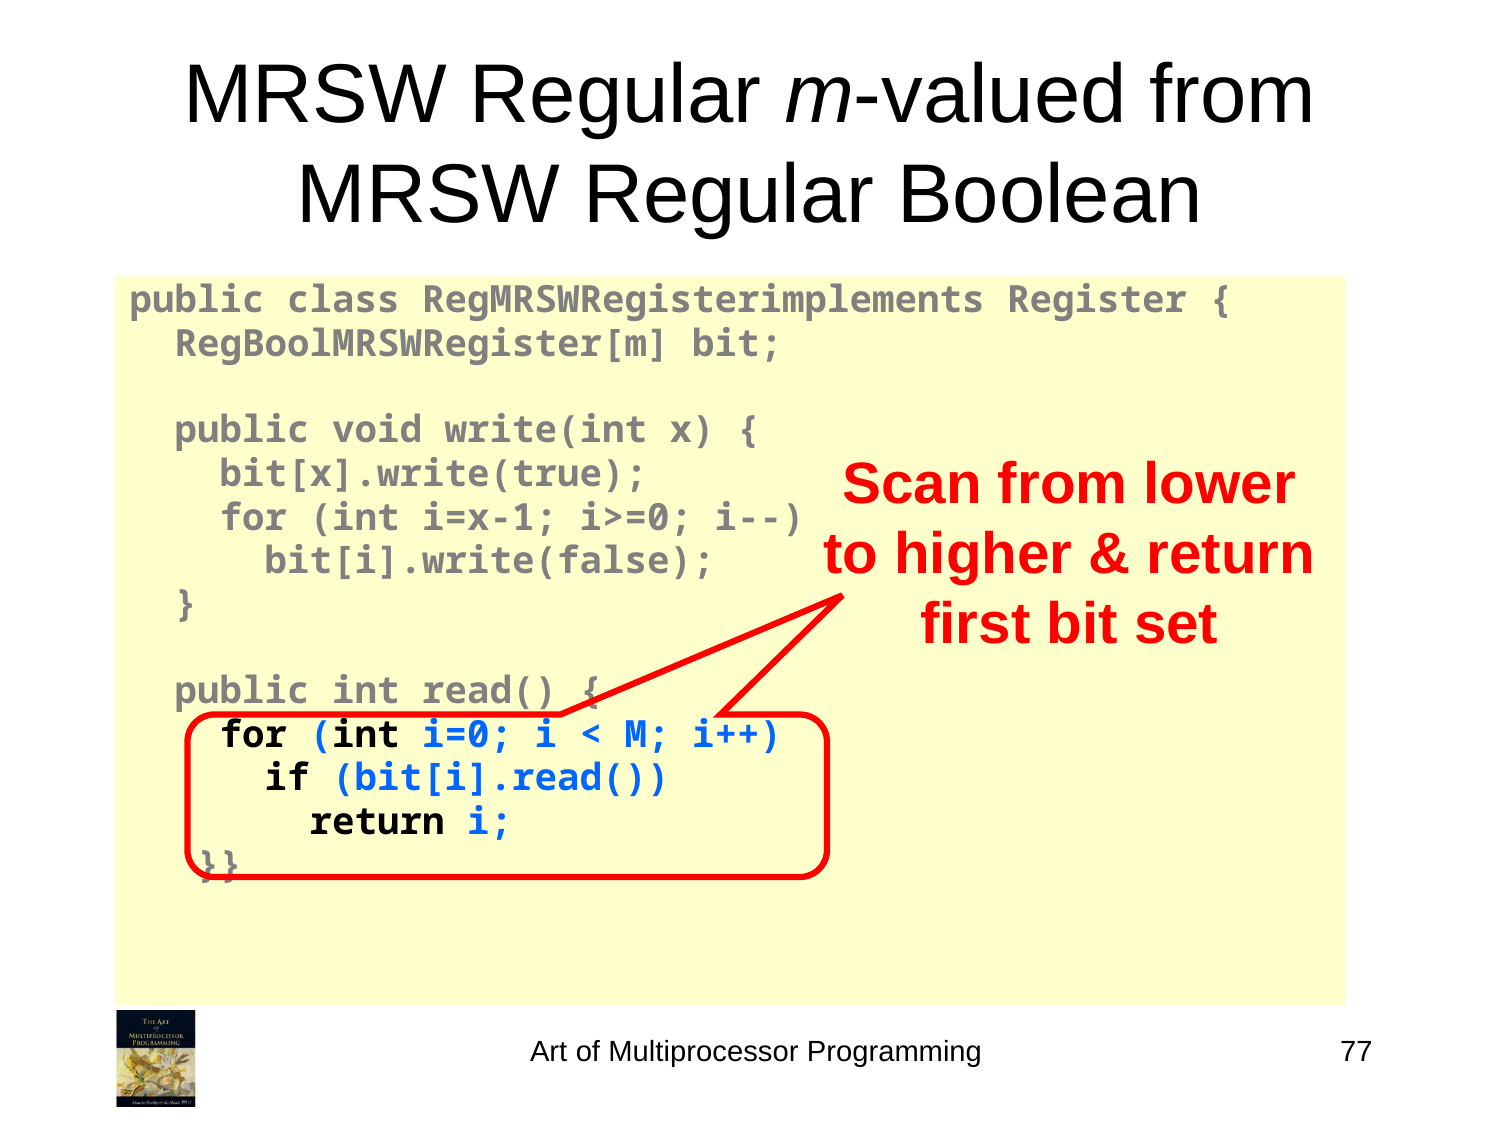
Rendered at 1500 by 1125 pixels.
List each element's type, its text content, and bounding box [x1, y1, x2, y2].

text_box [187, 613, 828, 878]
list public class RegMRSWRegisterimplements Register { RegBoolMRSWRegister[m] bit; public void write(int x) { bit[x].write(true); for (int i=x-1; i>=0; i--) bit[i].write(false); } public int read() { for (int i=0; i < M; i++) if (bit[i].read()) return i; }} [114, 276, 1346, 1006]
footer Art of Multiprocessor Programming [499, 1024, 1013, 1103]
picture [107, 1010, 204, 1107]
title MRSW Regular m-valued from MRSW Regular Boolean [74, 44, 1426, 233]
text_box 77 [1074, 1024, 1388, 1100]
text_box Scan from lower to higher & return first bit set [799, 437, 1339, 663]
